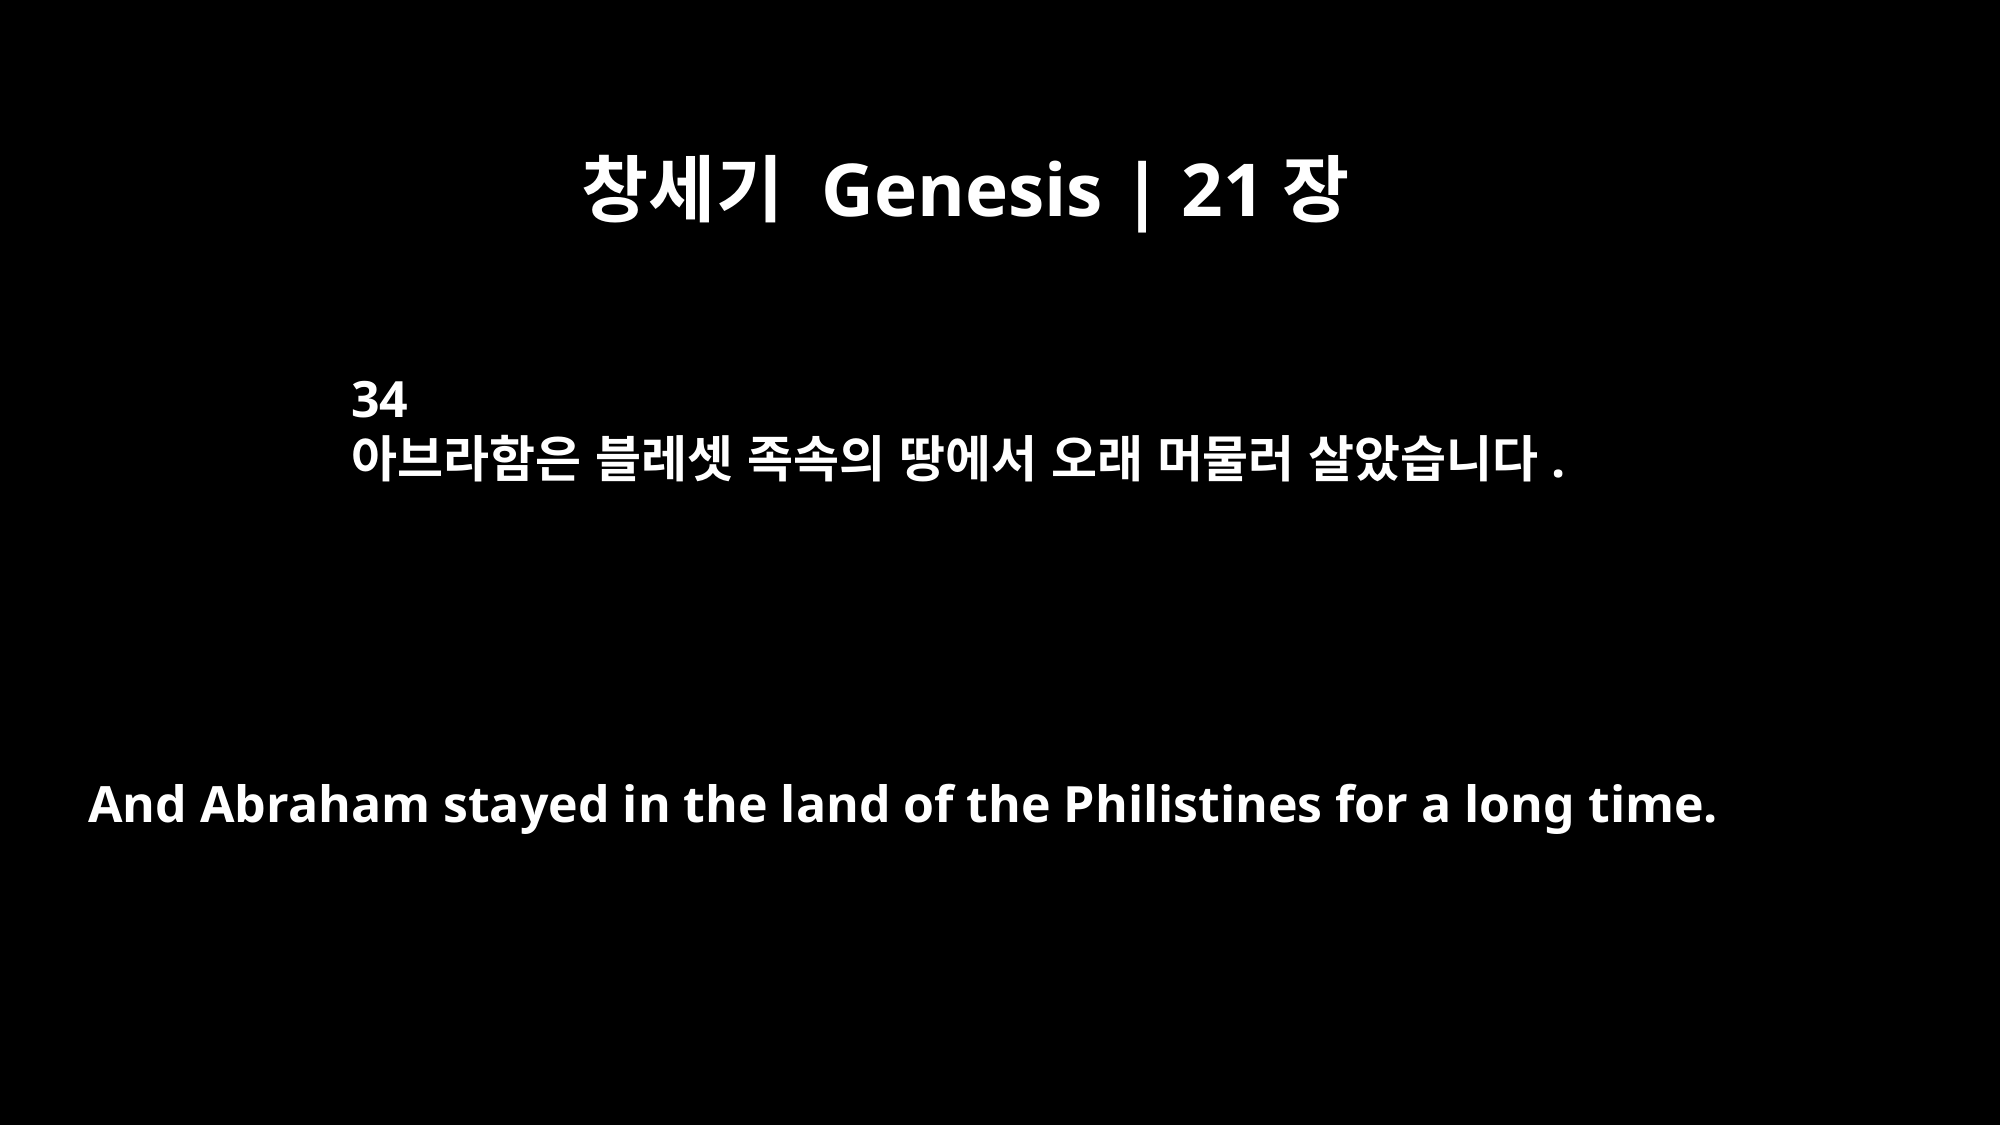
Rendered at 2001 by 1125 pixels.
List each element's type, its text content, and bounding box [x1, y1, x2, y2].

text_box 34 아브라함은 블레셋 족속의 땅에서 오래 머물러 살았습니다. [336, 359, 1581, 495]
text_box 창세기 Genesis | 21장 [566, 136, 1365, 239]
text_box And Abraham stayed in the land of the Philistines for a long time. [73, 764, 1734, 840]
